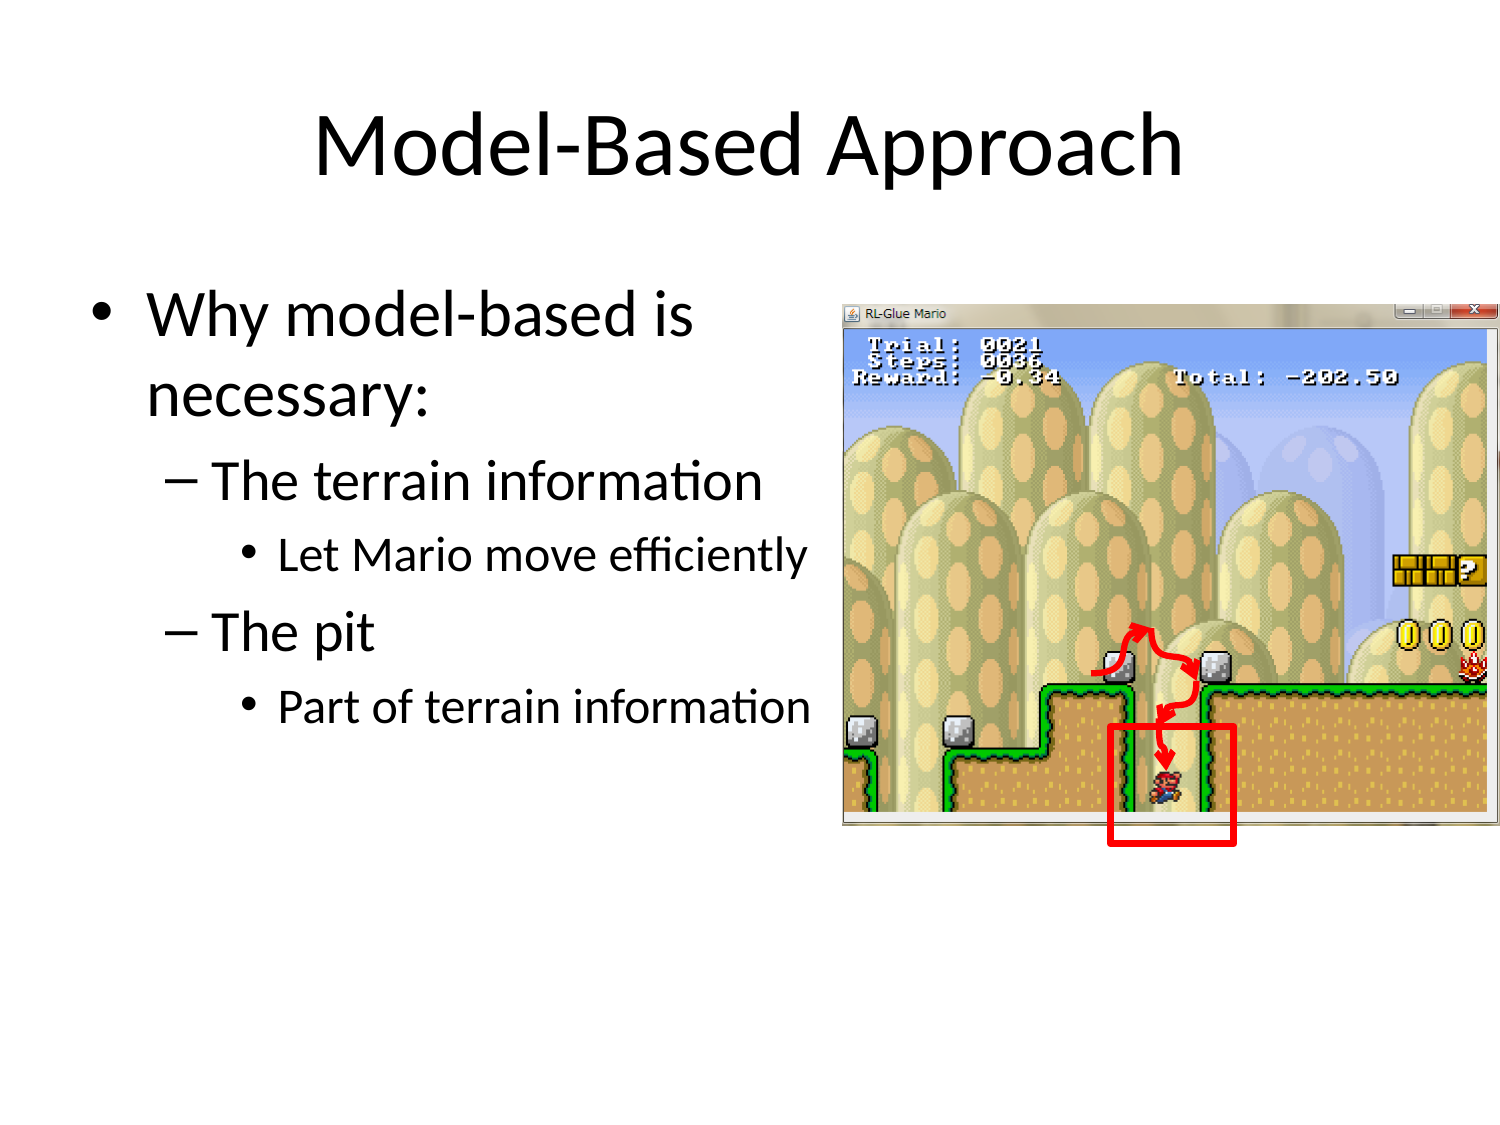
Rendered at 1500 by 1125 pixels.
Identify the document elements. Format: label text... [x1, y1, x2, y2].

list Why model-based is necessary: The terrain information Let Mario move efficiently The pit Part of terrain information [75, 262, 844, 1005]
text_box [842, 304, 1500, 844]
title Model-Based Approach [75, 45, 1425, 233]
